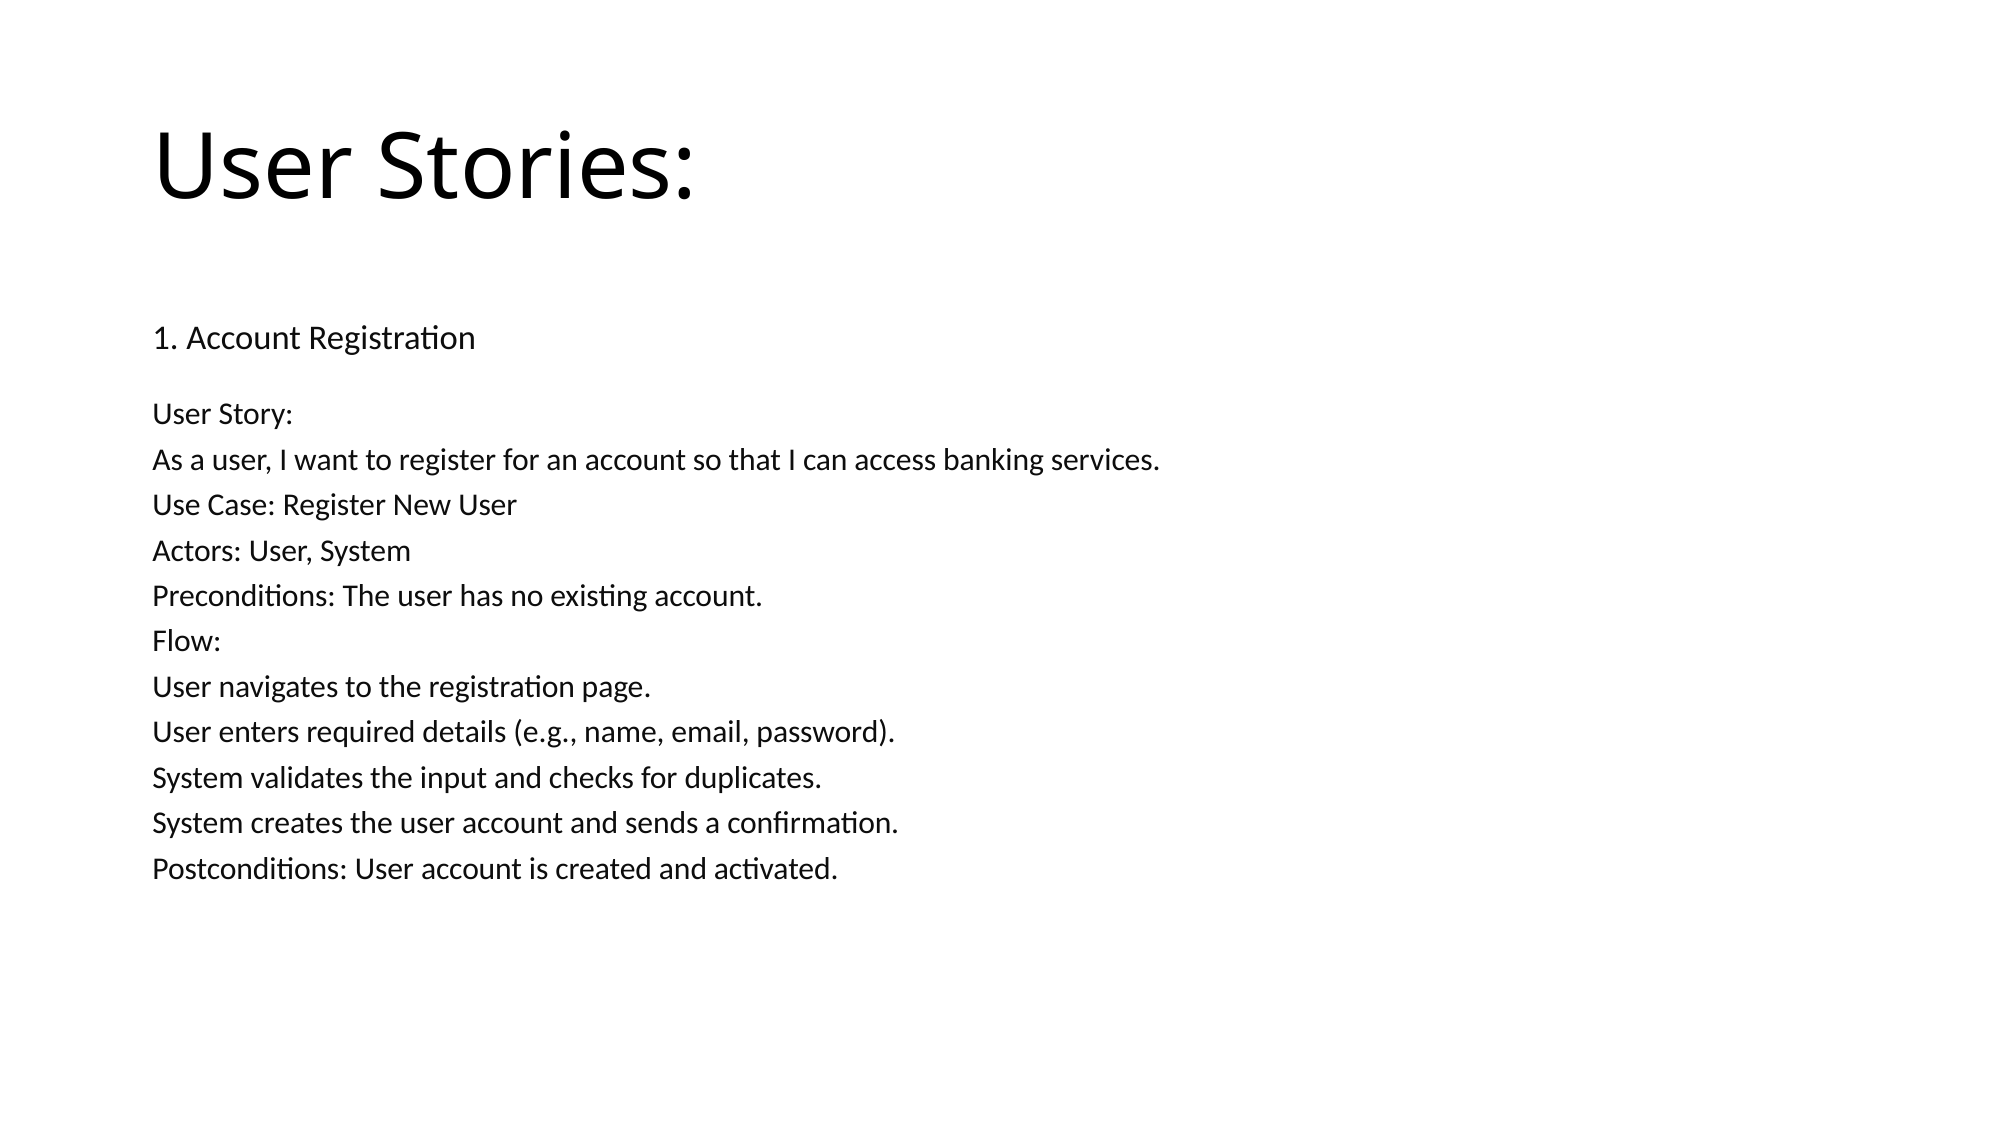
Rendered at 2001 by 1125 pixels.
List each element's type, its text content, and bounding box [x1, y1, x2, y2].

list 1. Account Registration User Story: As a user, I want to register for an account so that I can access banking services. Use Case: Register New User Actors: User, System Preconditions: The user has no existing account. Flow: User navigates to the registration page. User enters required details (e.g., name, email, password). System validates the input and checks for duplicates. System creates the user account and sends a confirmation. Postconditions: User account is created and activated. [137, 299, 1863, 1014]
title User Stories: [137, 59, 1863, 278]
